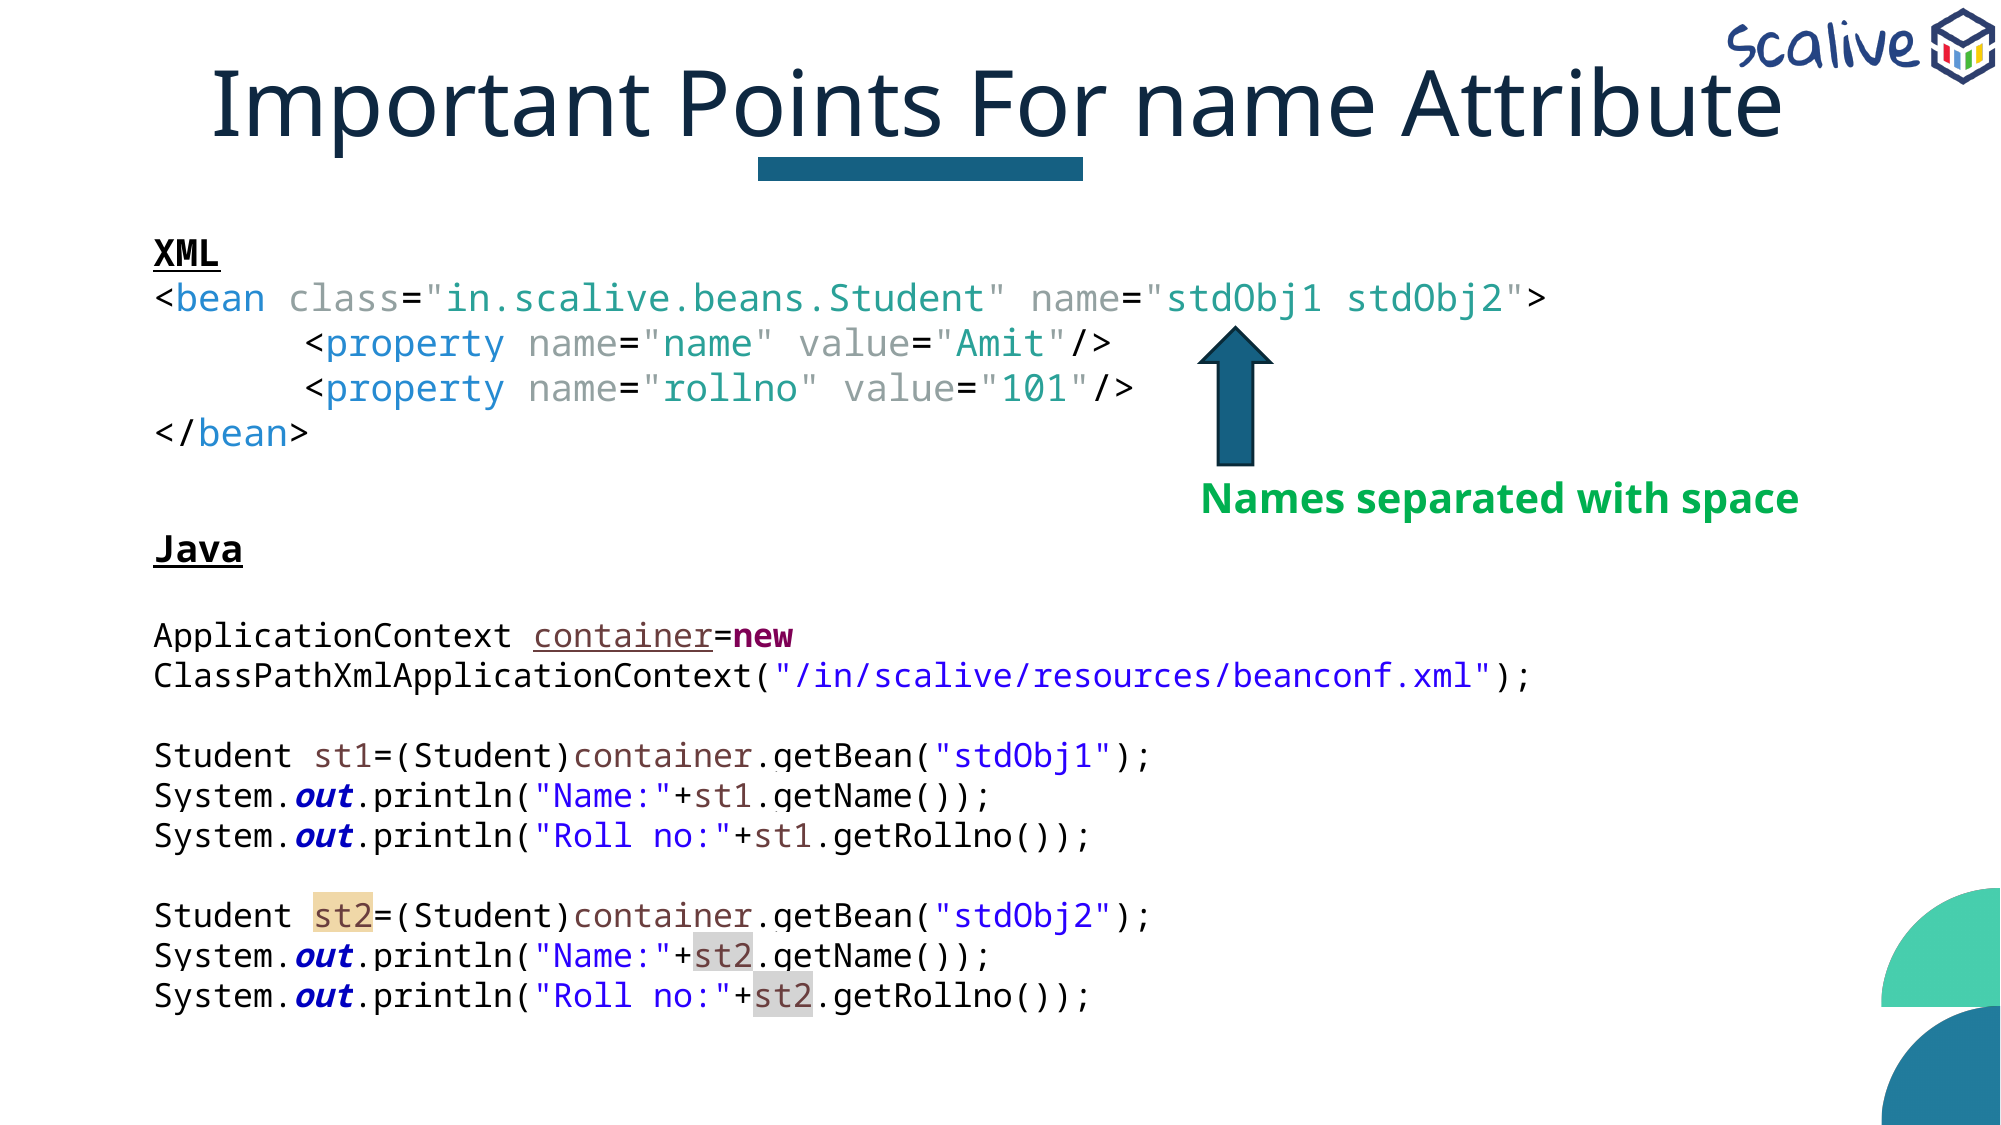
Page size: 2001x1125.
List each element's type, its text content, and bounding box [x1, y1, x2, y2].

text_box Names separated with space [1185, 464, 1816, 529]
text_box [1881, 888, 2000, 1006]
text_box Important Points For name Attribute [196, 37, 1803, 163]
picture [1718, 0, 2000, 92]
text_box [1881, 1006, 2000, 1125]
text_box Java ApplicationContext container=new ClassPathXmlApplicationContext("/in/scalive/resources/beanconf.xml"); Student st1=(Student)container.getBean("stdObj1"); System.out.println("Name:"+st1.getName()); System.out.println("Roll no:"+st1.getRollno()); Student st2=(Student)container.getBean("stdObj2"); System.out.println("Name:"+st2.getName()); System.out.println("Roll no:"+st2.getRollno()); [138, 517, 1762, 1022]
text_box [1196, 325, 1275, 464]
text_box XML <bean class="in.scalive.beans.Student" name="stdObj1 stdObj2"> <property name="name" value="Amit"/> <property name="rollno" value="101"/> </bean> [138, 221, 1739, 462]
